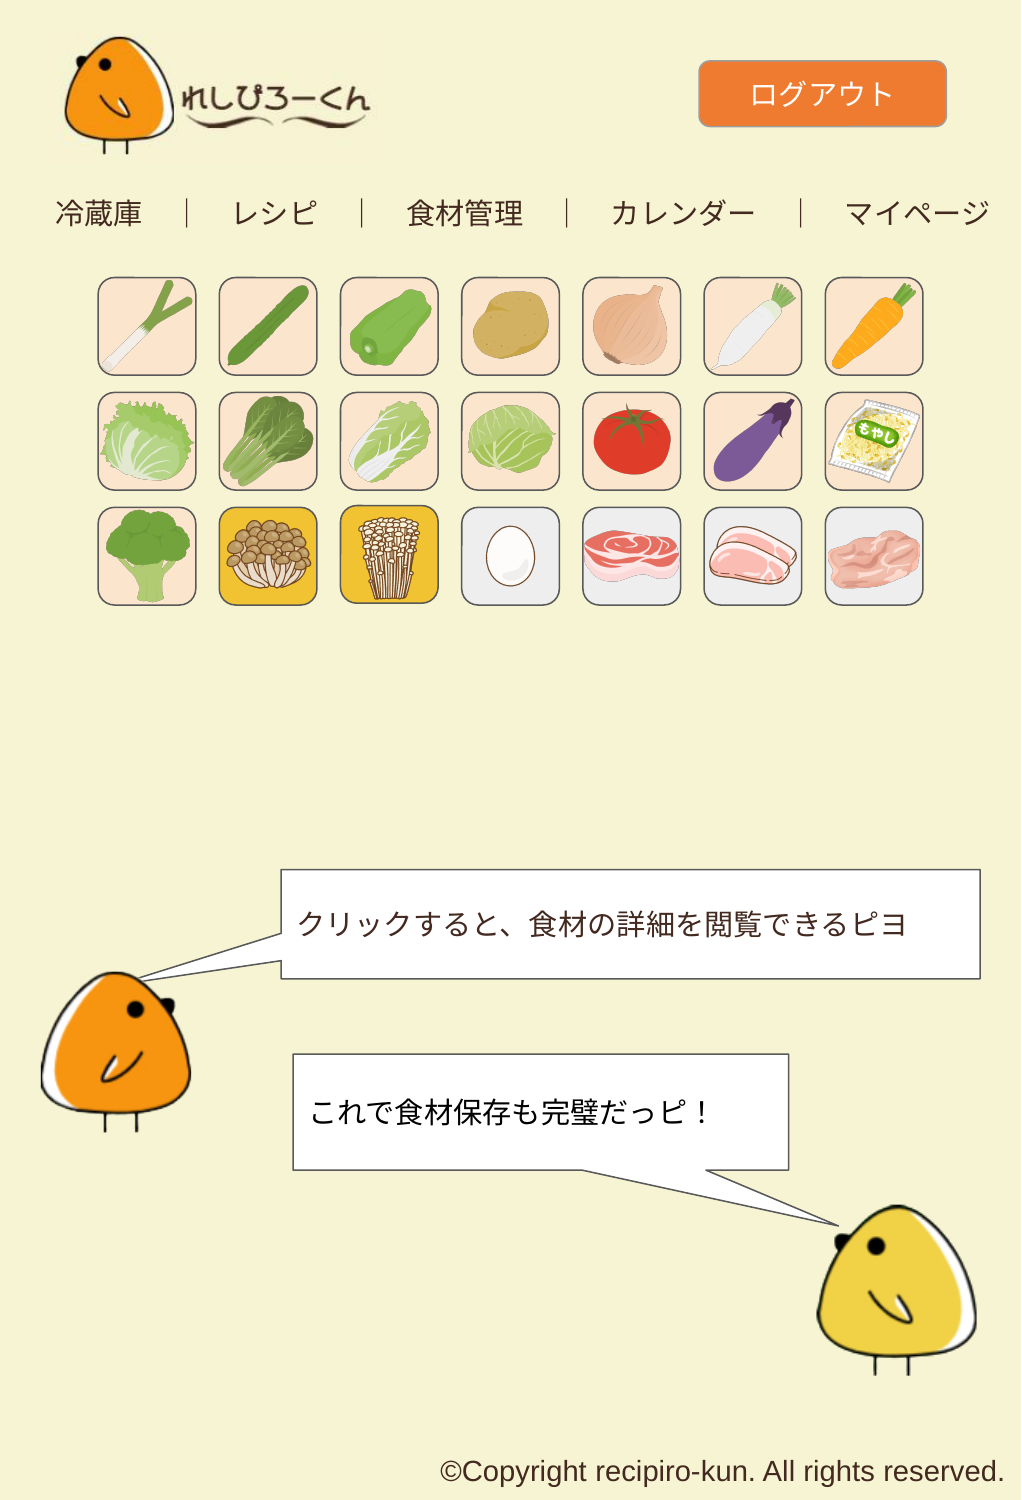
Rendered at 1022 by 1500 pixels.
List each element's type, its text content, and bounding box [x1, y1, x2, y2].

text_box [97, 276, 924, 607]
text_box ログアウト [699, 60, 947, 127]
picture [41, 29, 383, 165]
text_box 冷蔵庫 ｜ レシピ ｜ 食材管理 ｜ カレンダー ｜ マイページ [22, 182, 1022, 244]
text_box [15, 869, 981, 1152]
text_box ©Copyright recipiro-kun. All rights reserved. [94, 1439, 667, 1500]
picture [672, 1115, 1022, 1500]
text_box これで食材保存も完璧だっピ！ [293, 1160, 667, 1189]
